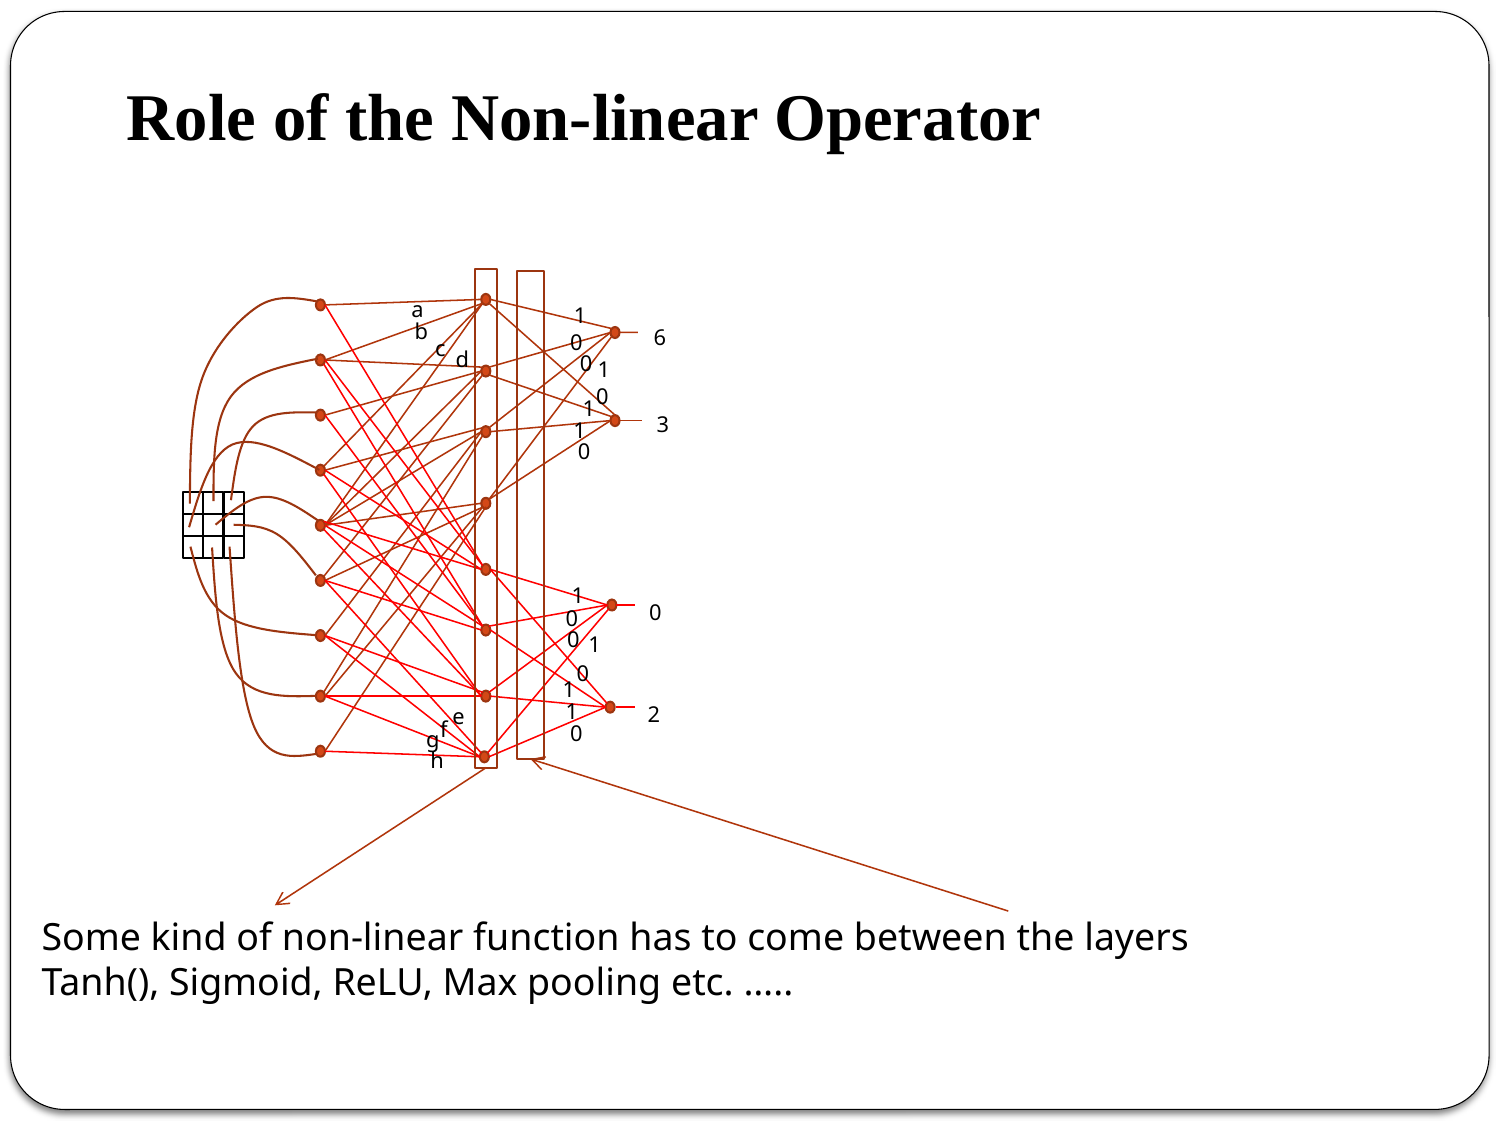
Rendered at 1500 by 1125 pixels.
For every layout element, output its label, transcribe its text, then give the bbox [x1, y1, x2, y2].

text_box Role of the Non-linear Operator [112, 66, 1388, 168]
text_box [182, 288, 680, 776]
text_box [530, 758, 1009, 912]
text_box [274, 767, 487, 906]
text_box [474, 268, 498, 286]
text_box [516, 270, 545, 286]
text_box Some kind of non-linear function has to come between the layers Tanh(), Sigmoid, ReLU, Max pooling etc. ….. [26, 905, 1205, 1010]
